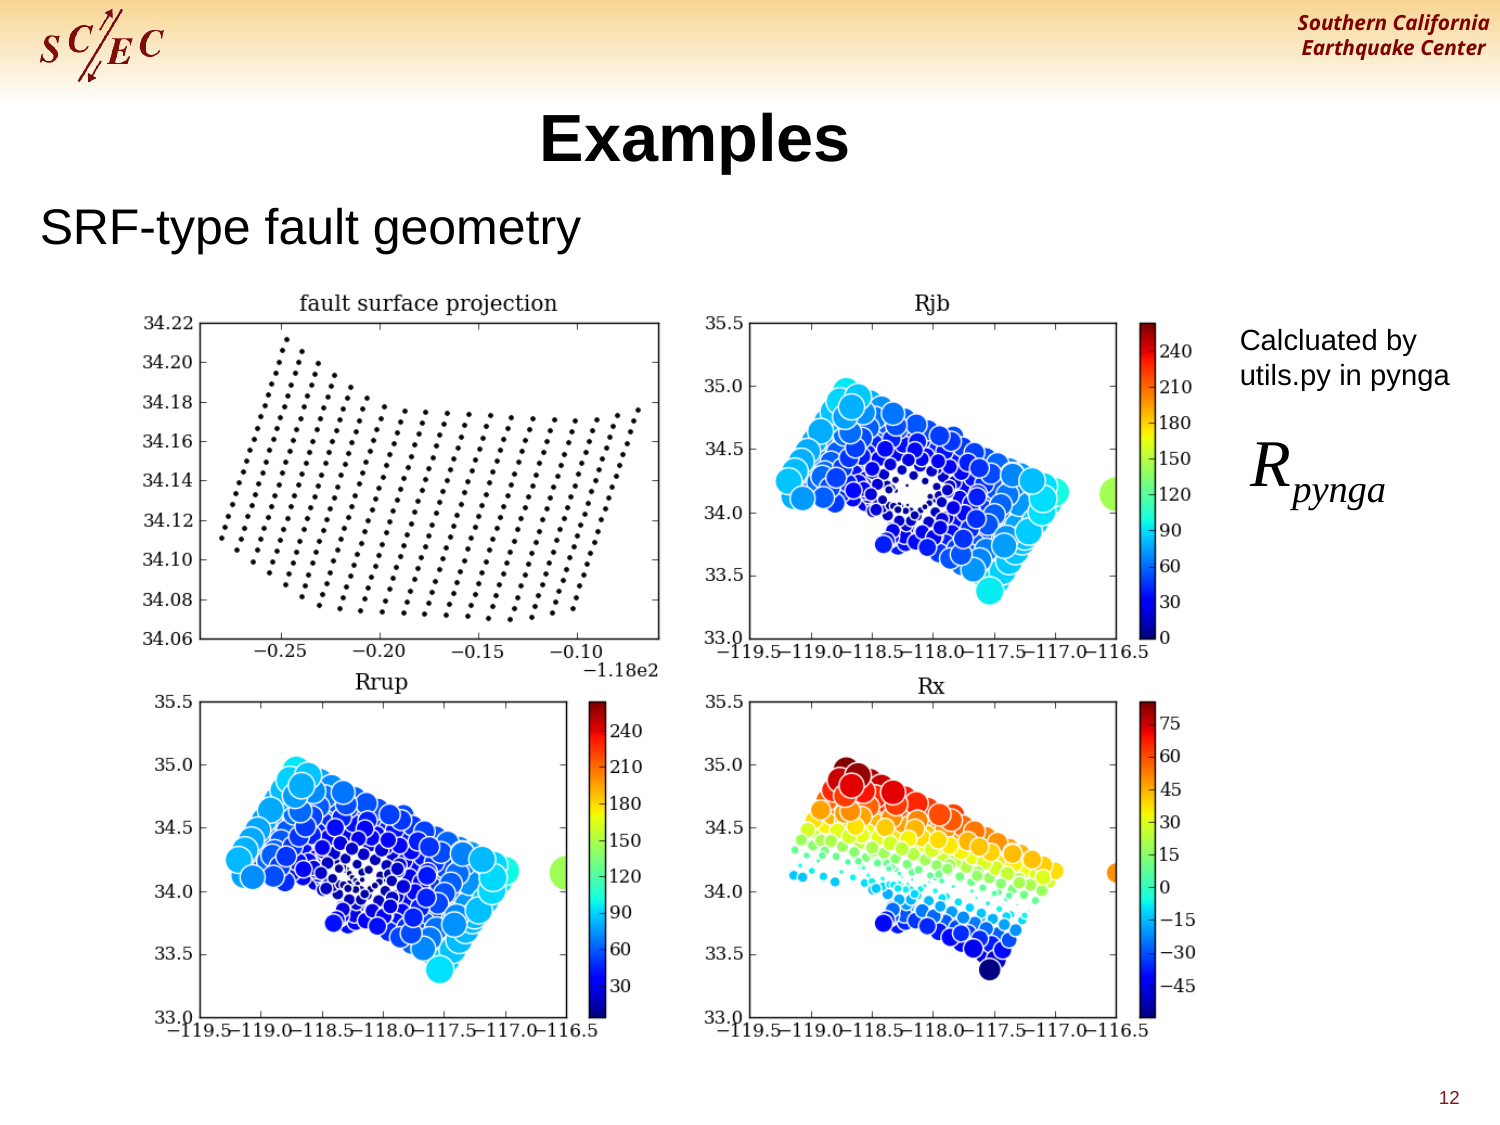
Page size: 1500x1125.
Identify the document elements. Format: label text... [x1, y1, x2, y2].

picture [37, 236, 1339, 1105]
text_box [1237, 424, 1399, 526]
picture [37, 8, 168, 88]
text_box Calcluated by utils.py in pynga [1343, 314, 1475, 399]
text_box SRF-type fault geometry [24, 186, 813, 262]
text_box Examples [524, 87, 900, 183]
slide_number 12 [1312, 1078, 1476, 1117]
